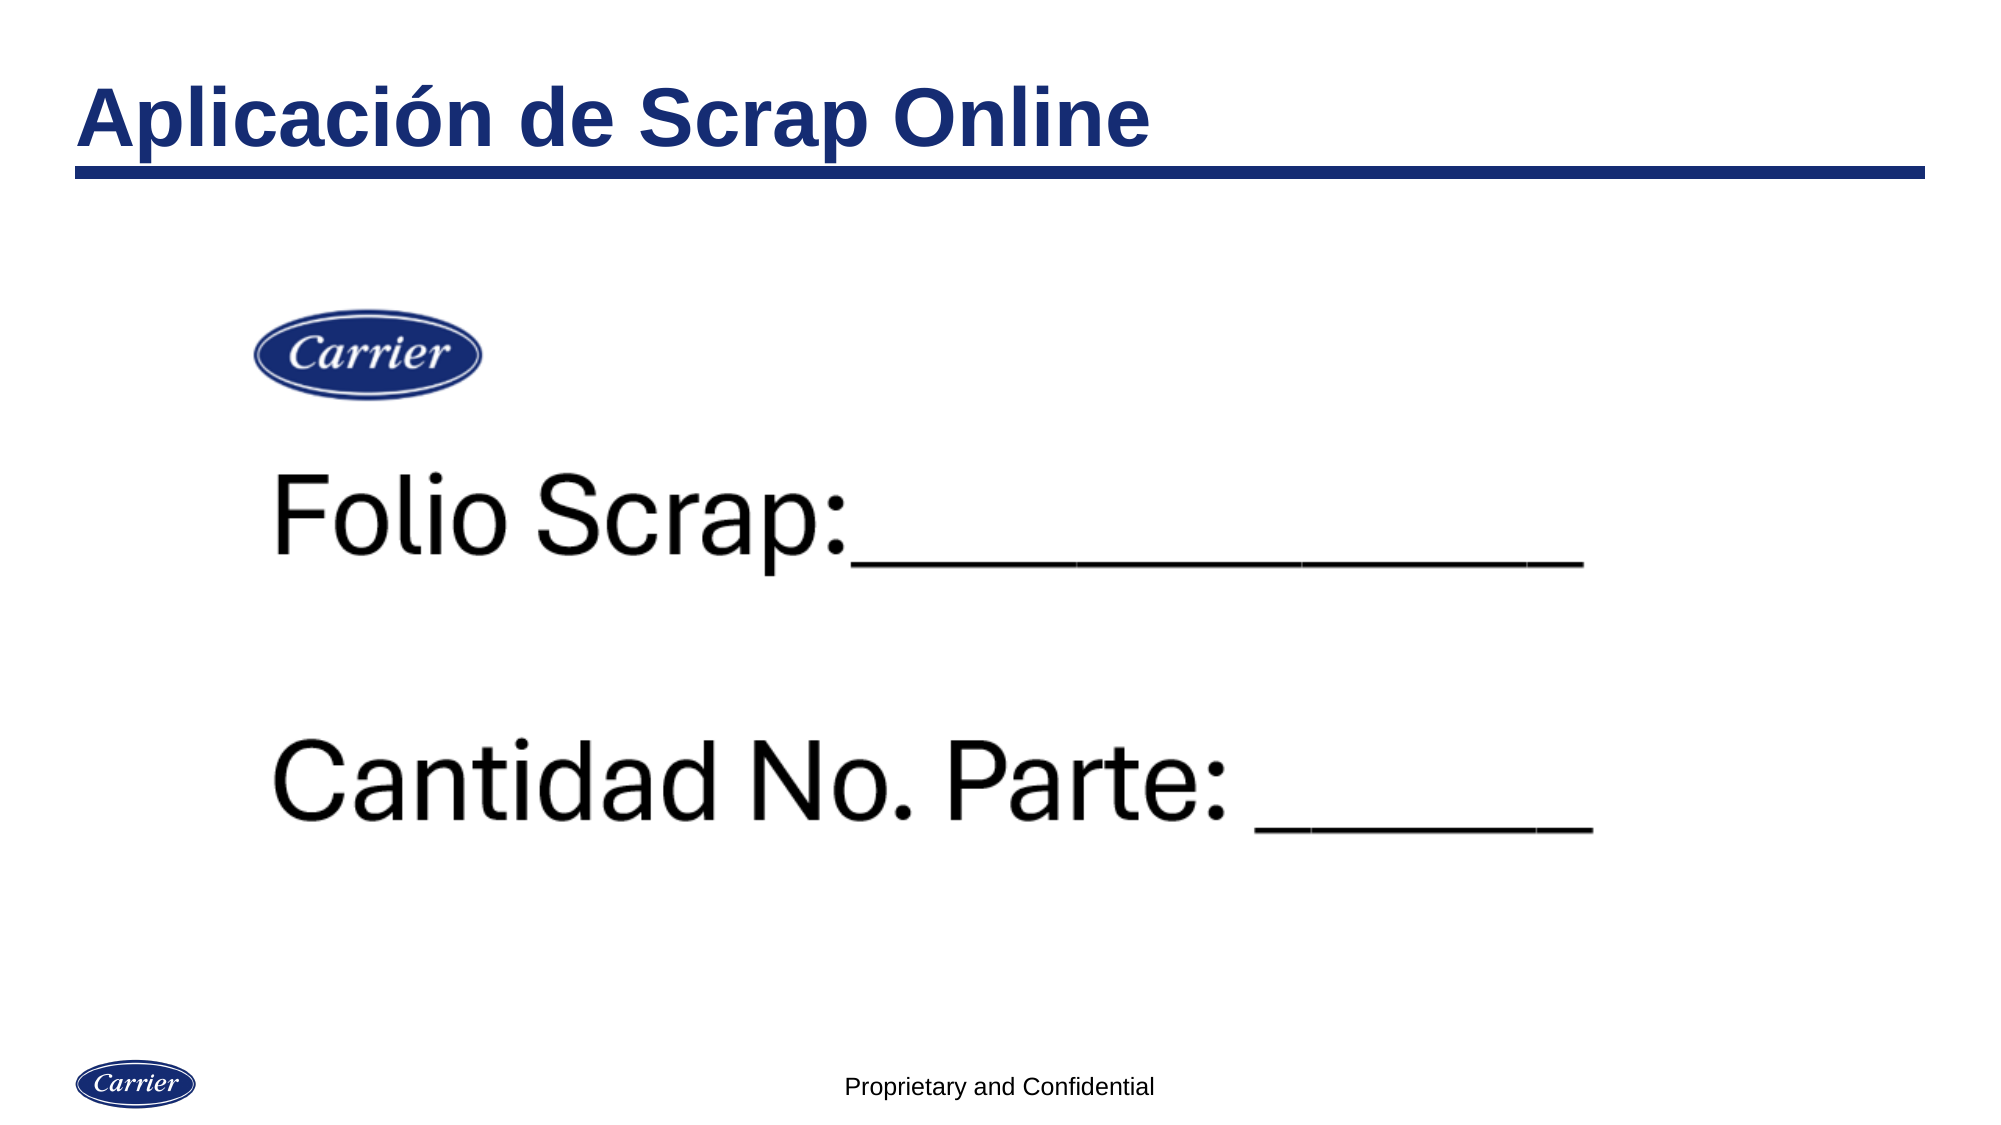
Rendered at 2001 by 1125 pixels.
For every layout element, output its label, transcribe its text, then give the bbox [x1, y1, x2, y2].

footer Proprietary and Confidential [662, 1055, 1338, 1115]
picture [193, 283, 1762, 937]
title Aplicación de Scrap Online [75, 75, 1925, 165]
